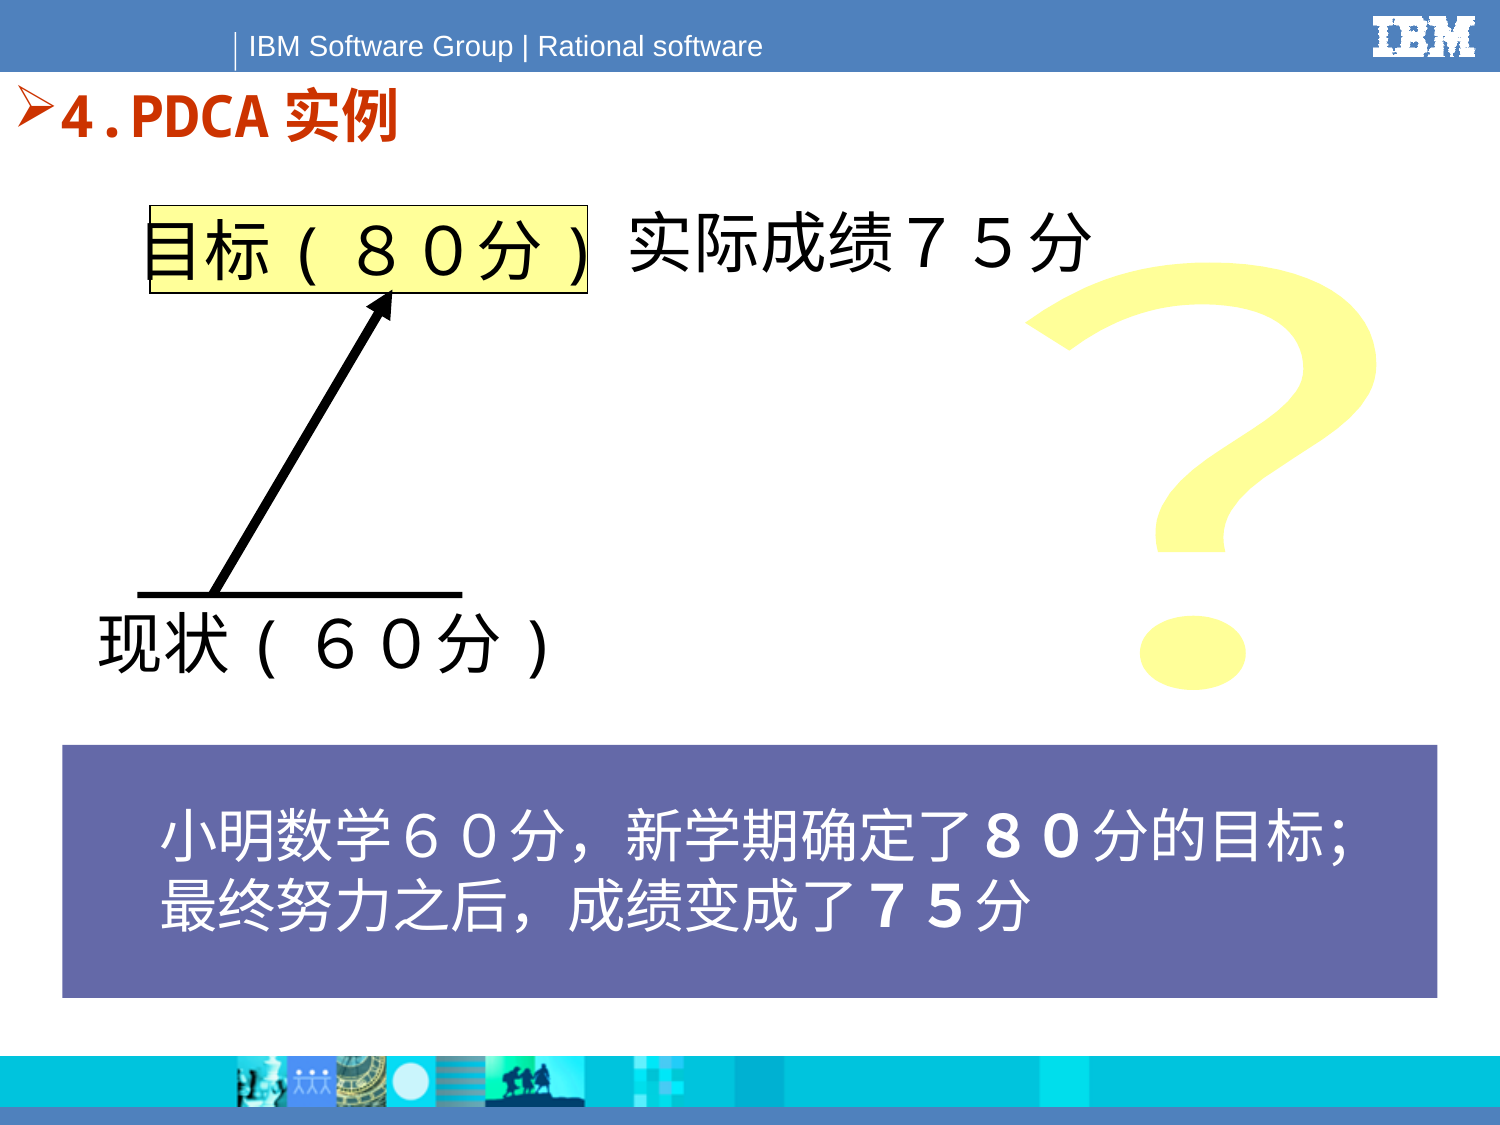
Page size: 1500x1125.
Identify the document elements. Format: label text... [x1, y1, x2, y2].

picture [0, 1056, 1500, 1107]
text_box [62, 193, 1438, 999]
text_box 4.PDCA实例 [0, 71, 1025, 157]
